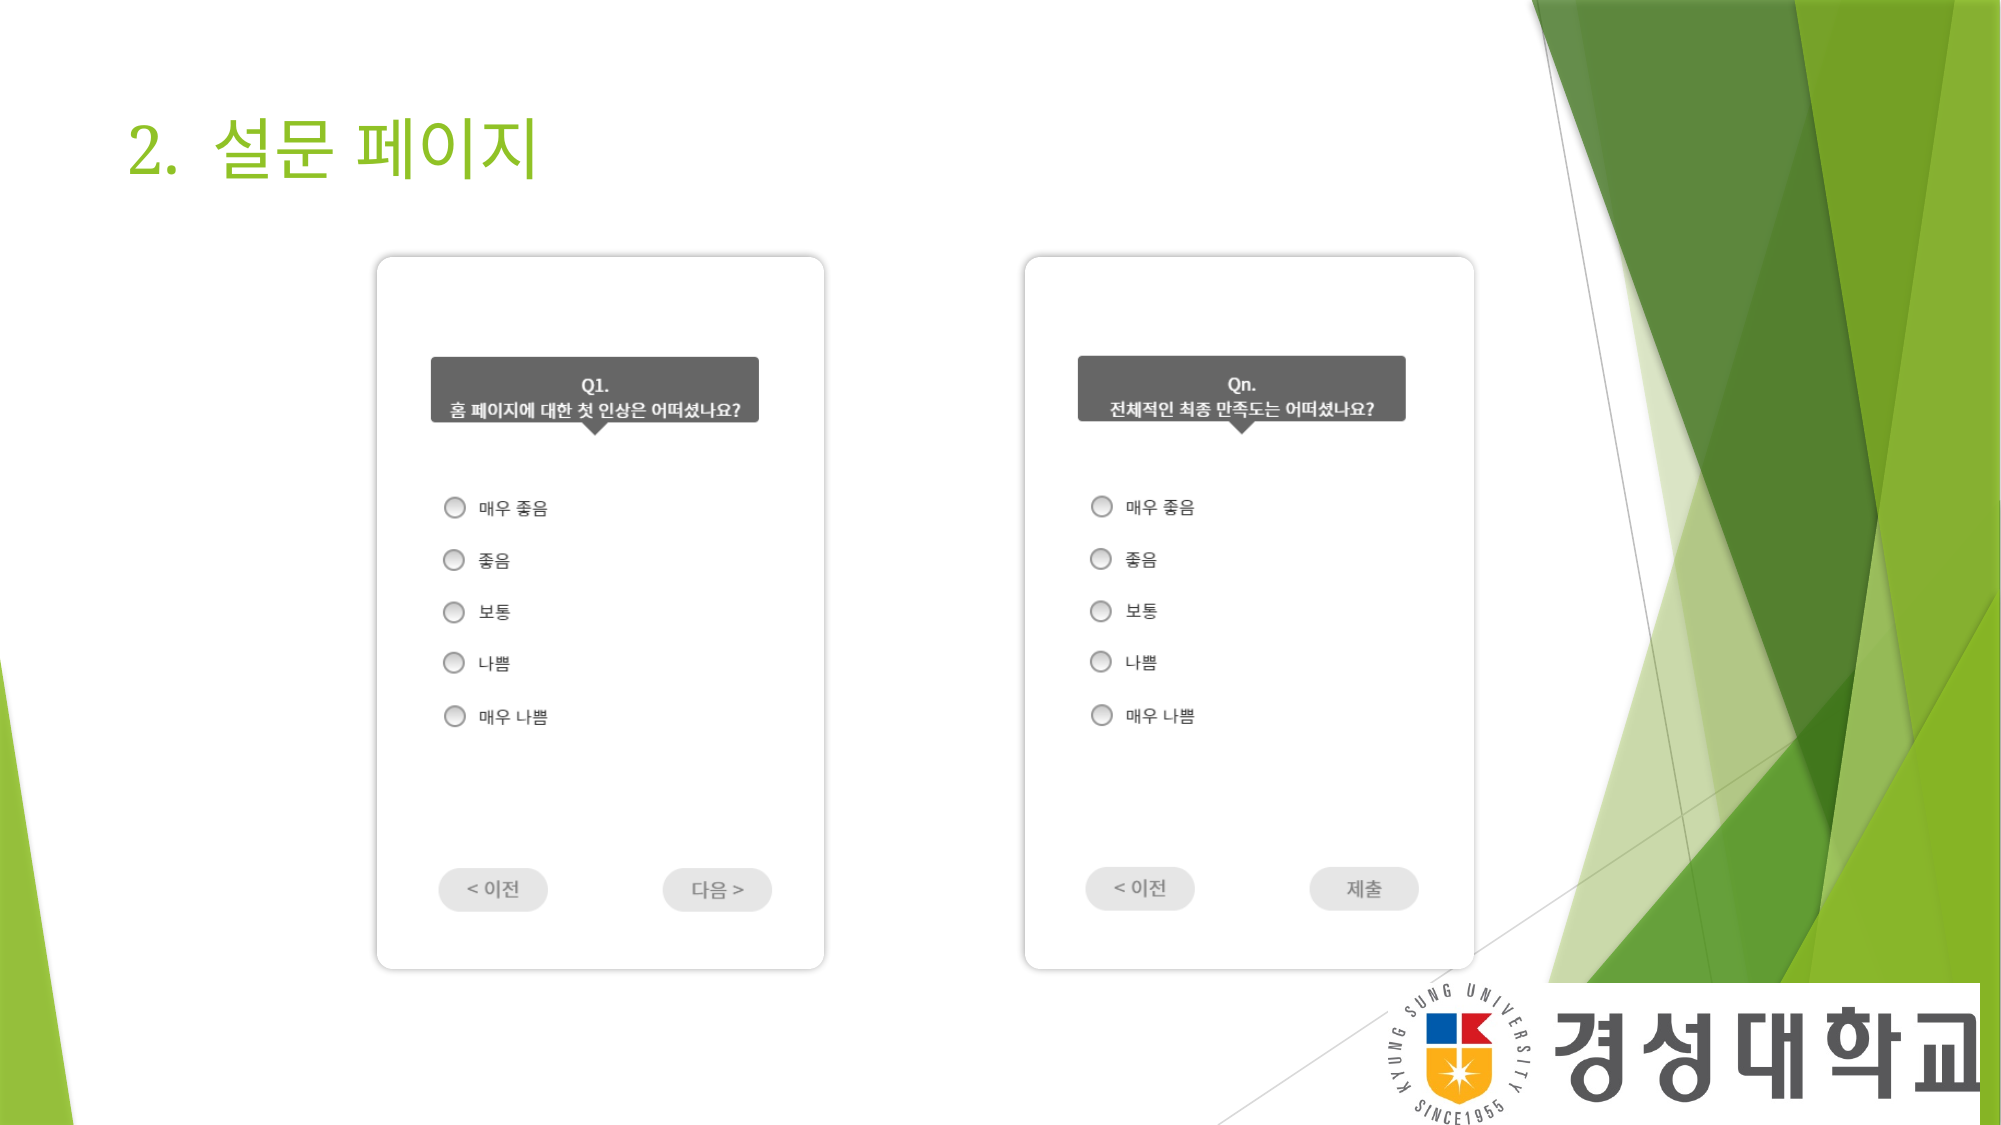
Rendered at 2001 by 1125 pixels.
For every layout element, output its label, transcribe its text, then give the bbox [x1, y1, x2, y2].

picture [407, 287, 794, 938]
picture [1388, 983, 1980, 1125]
title 2. 설문 페이지 [111, 99, 938, 197]
picture [1055, 287, 1444, 938]
